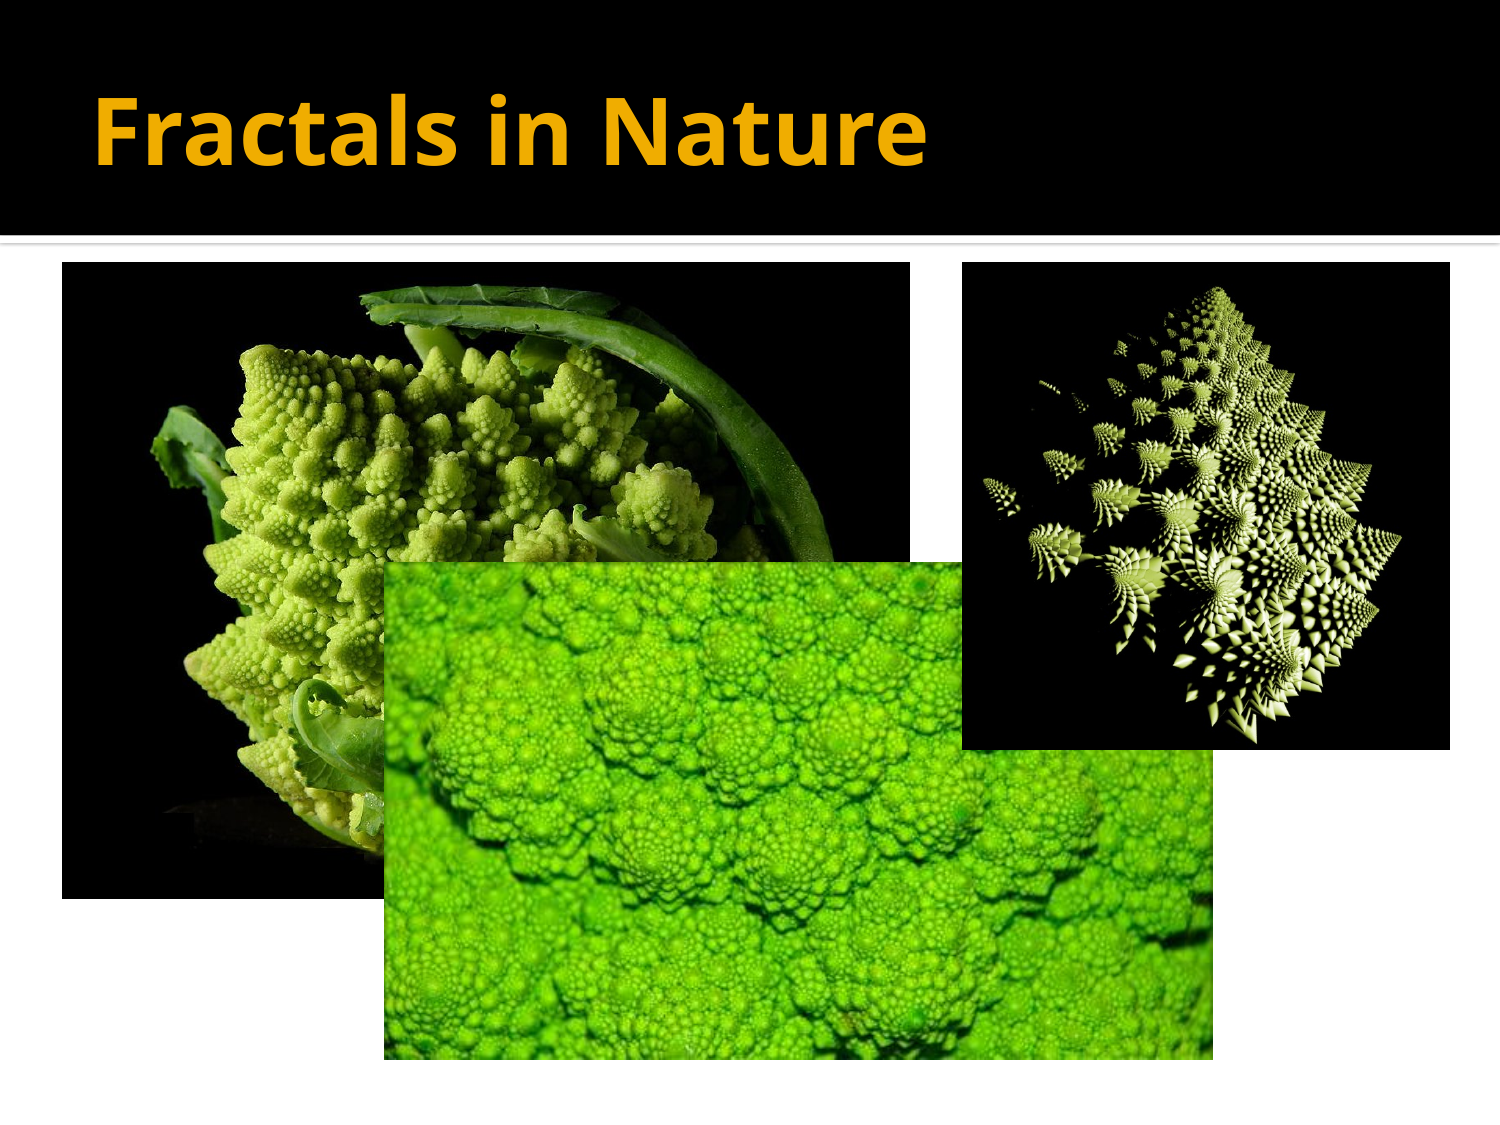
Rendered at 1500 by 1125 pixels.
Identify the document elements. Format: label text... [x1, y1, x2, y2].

picture [62, 262, 1450, 1060]
title Fractals in Nature [75, 25, 1425, 231]
